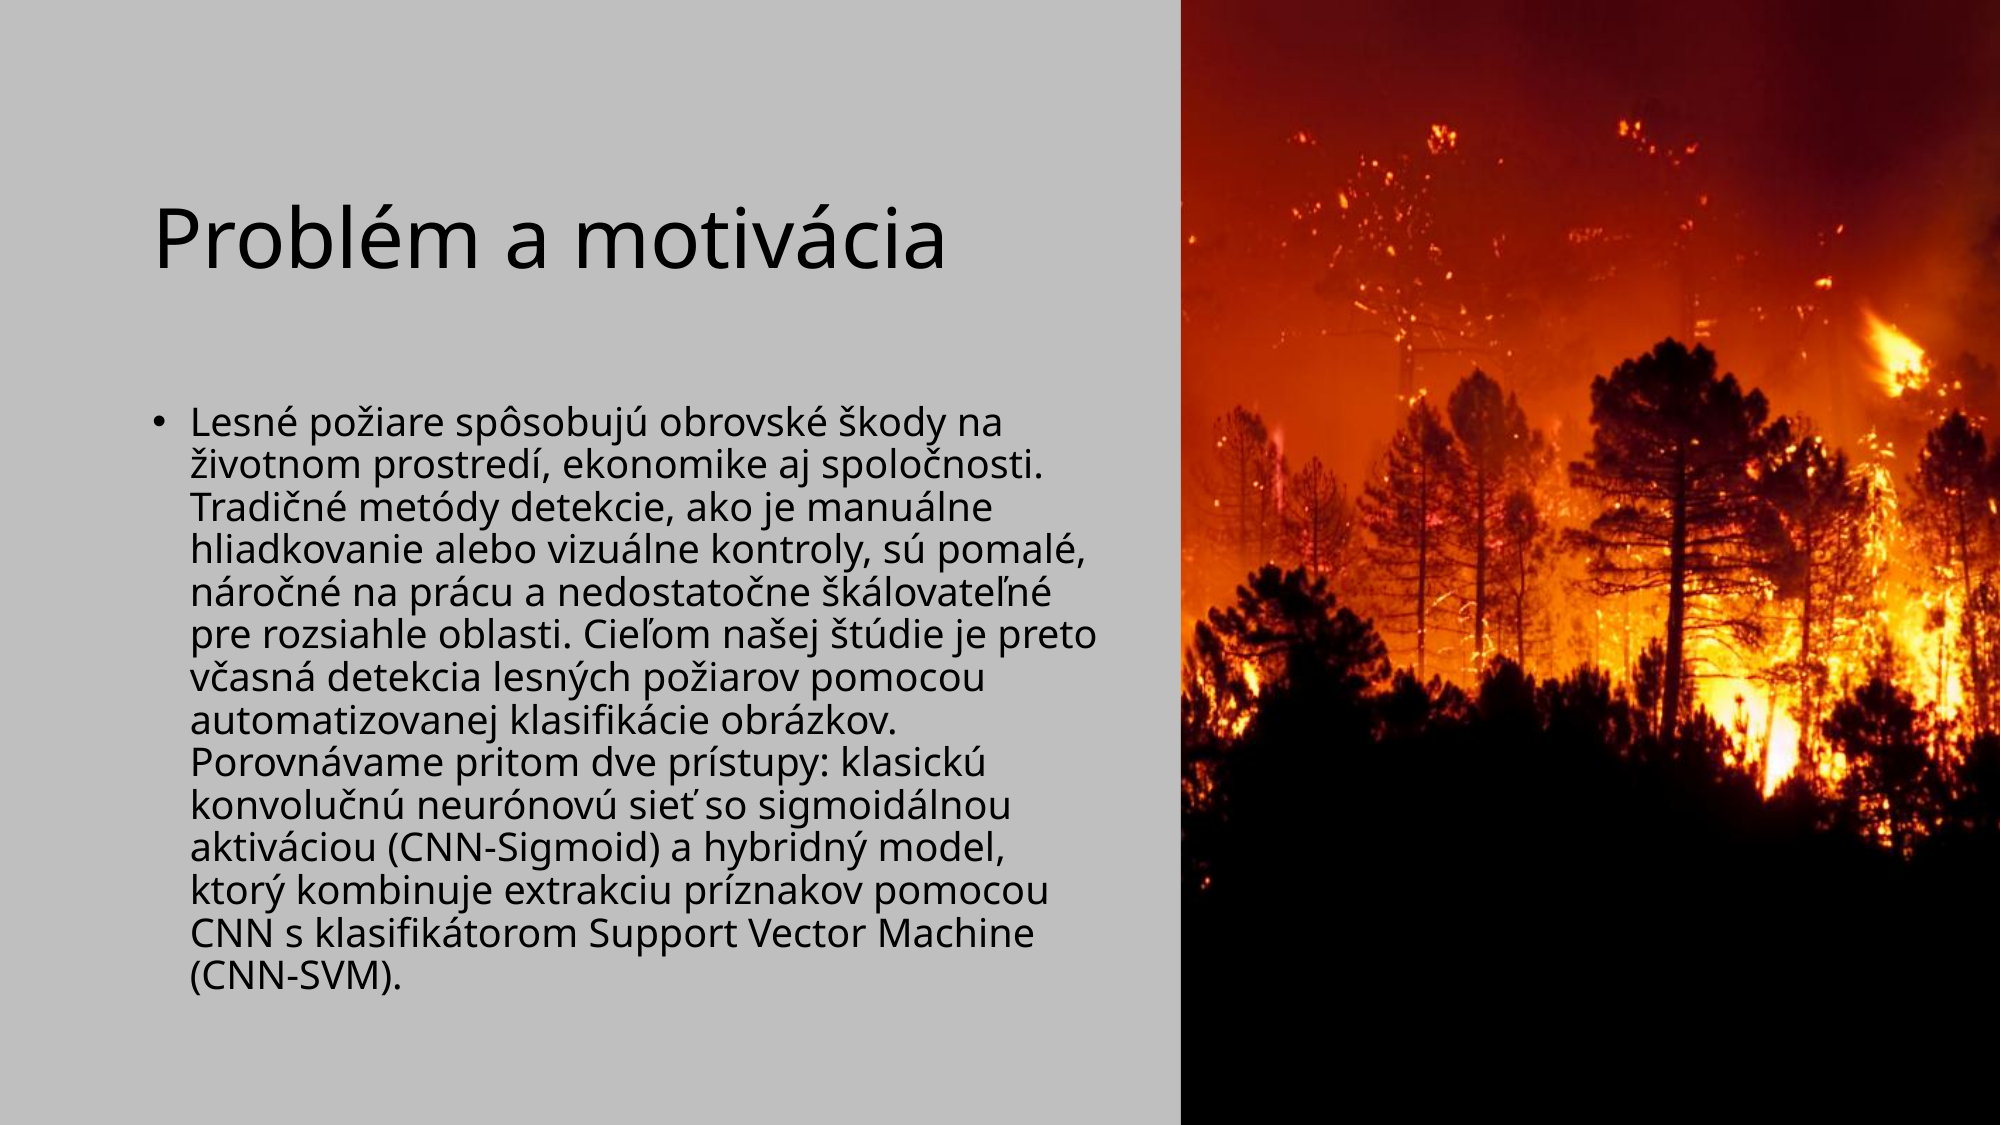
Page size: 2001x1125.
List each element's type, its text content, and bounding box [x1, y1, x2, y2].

picture [1180, 0, 2000, 1125]
title Problém a motivácia [137, 118, 1122, 365]
list Lesné požiare spôsobujú obrovské škody na životnom prostredí, ekonomike aj spoločnosti. Tradičné metódy detekcie, ako je manuálne hliadkovanie alebo vizuálne kontroly, sú pomalé, náročné na prácu a nedostatočne škálovateľné pre rozsiahle oblasti. Cieľom našej štúdie je preto včasná detekcia lesných požiarov pomocou automatizovanej klasifikácie obrázkov. Porovnávame pritom dve prístupy: klasickú konvolučnú neurónovú sieť so sigmoidálnou aktiváciou (CNN-Sigmoid) a hybridný model, ktorý kombinuje extrakciu príznakov pomocou CNN s klasifikátorom Support Vector Machine (CNN-SVM). [137, 394, 1122, 1007]
text_box [0, 0, 1180, 1125]
